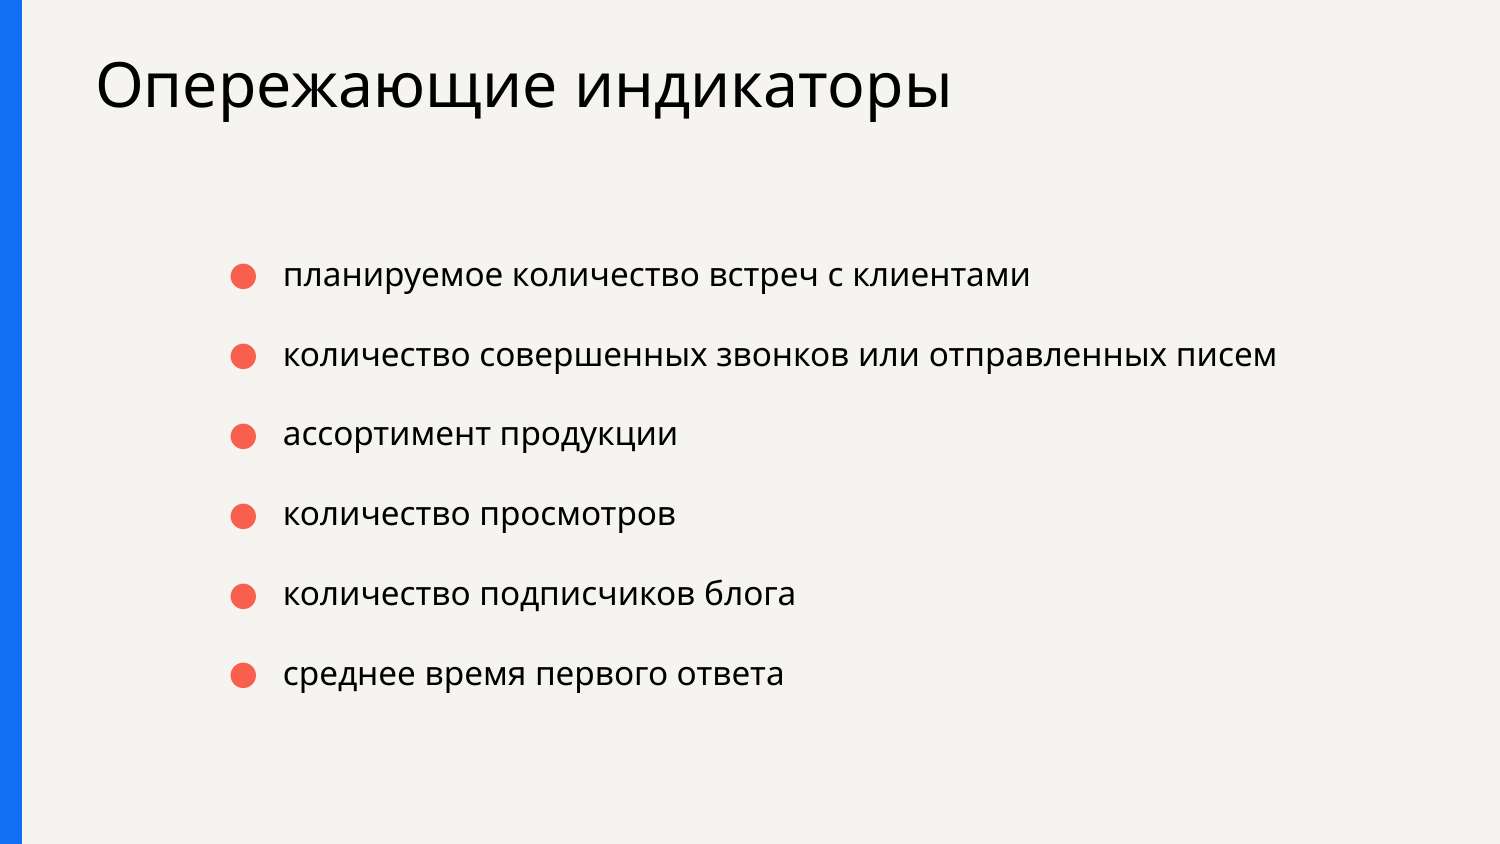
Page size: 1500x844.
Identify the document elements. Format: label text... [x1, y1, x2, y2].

subtitle планируемое количество встреч с клиентами количество совершенных звонков или отправленных писем ассортимент продукции количество просмотров количество подписчиков блога среднее время первого ответа [194, 197, 1306, 800]
title Опережающие индикаторы [80, 29, 1214, 183]
text_box [0, 0, 22, 844]
